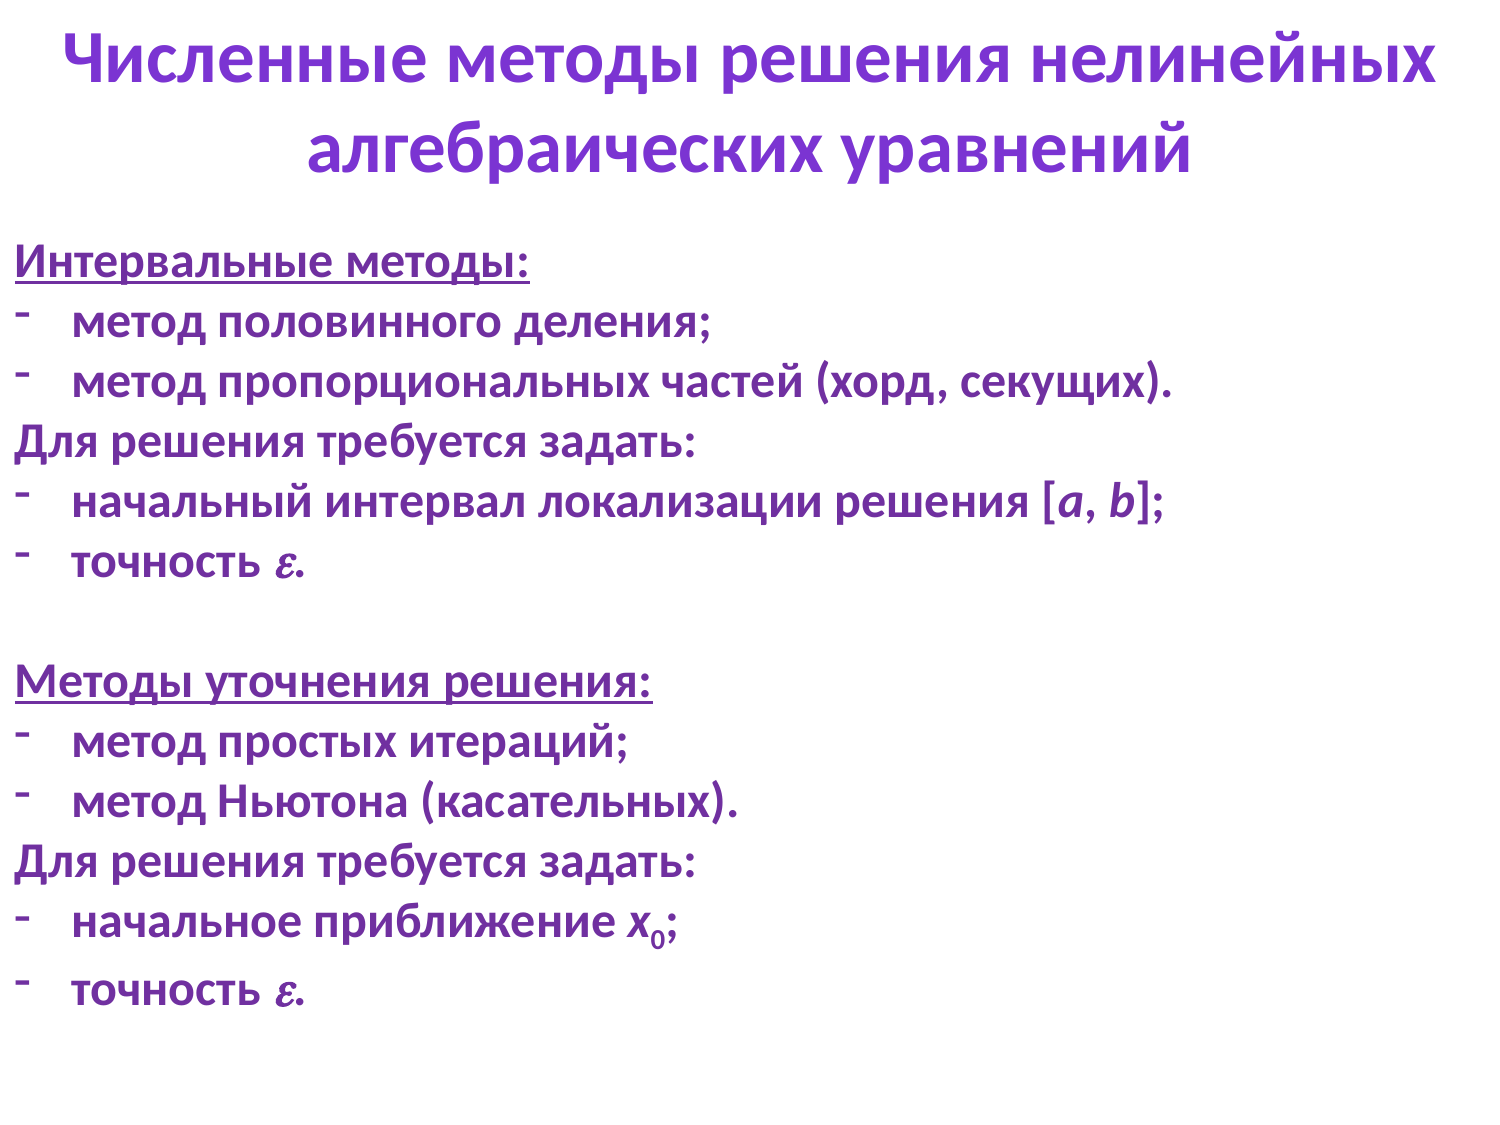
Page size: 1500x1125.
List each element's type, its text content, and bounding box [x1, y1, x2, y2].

text_box Интервальные методы: метод половинного деления; метод пропорциональных частей (хорд, секущих). Для решения требуется задать: начальный интервал локализации решения [a, b]; точность e. Методы уточнения решения: метод простых итераций; метод Ньютона (касательных). Для решения требуется задать: начальное приближение x0; точность e. [0, 219, 1500, 1023]
text_box Численные методы решения нелинейных алгебраических уравнений [0, 0, 1500, 195]
